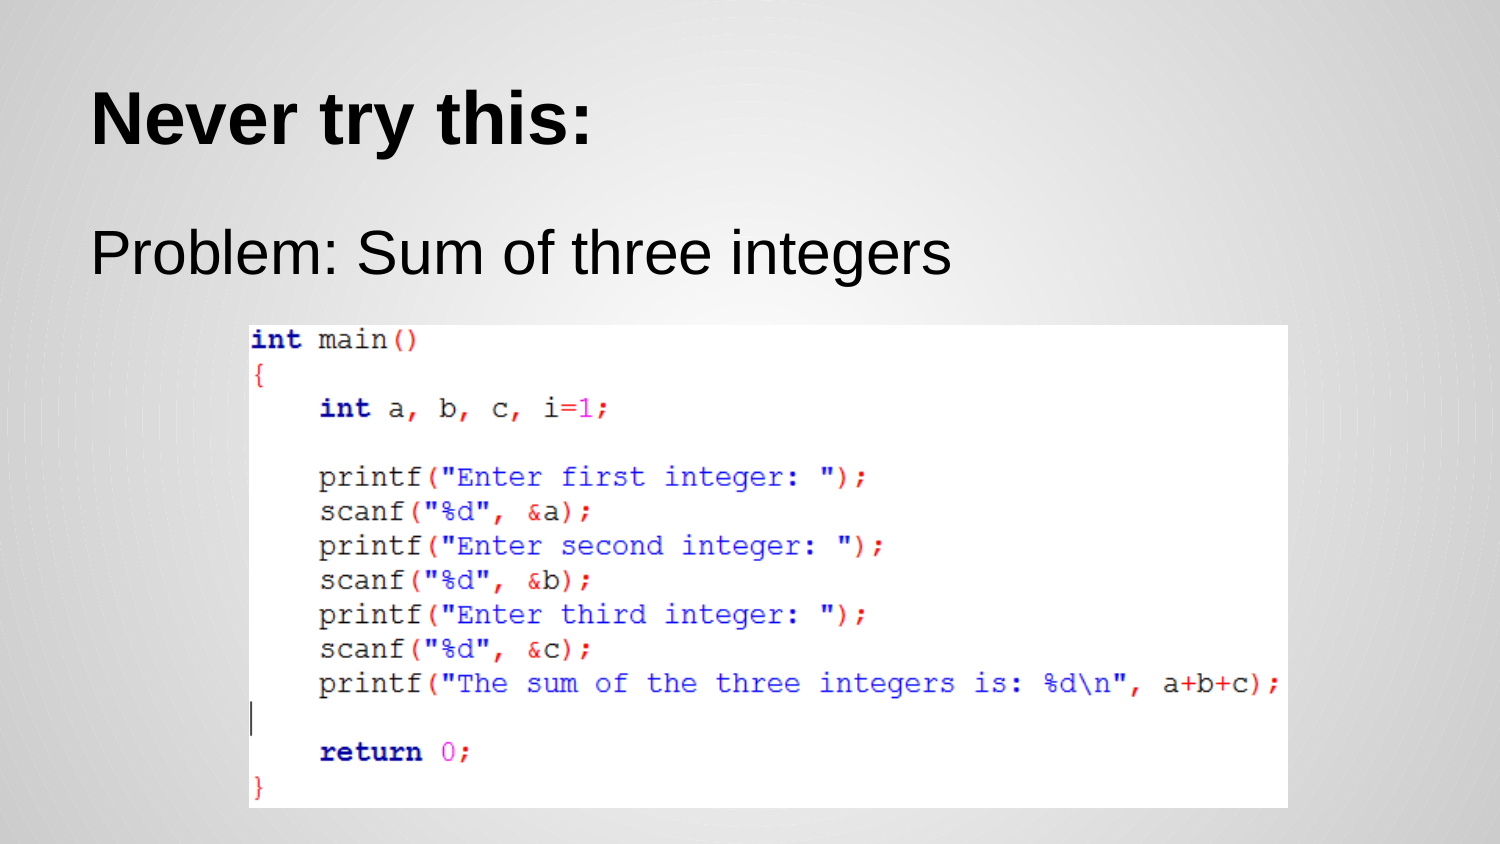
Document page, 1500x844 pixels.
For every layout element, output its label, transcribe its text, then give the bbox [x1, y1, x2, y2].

picture [249, 324, 1288, 809]
title Never try this: [75, 33, 1425, 175]
list Problem: Sum of three integers [75, 196, 1425, 808]
